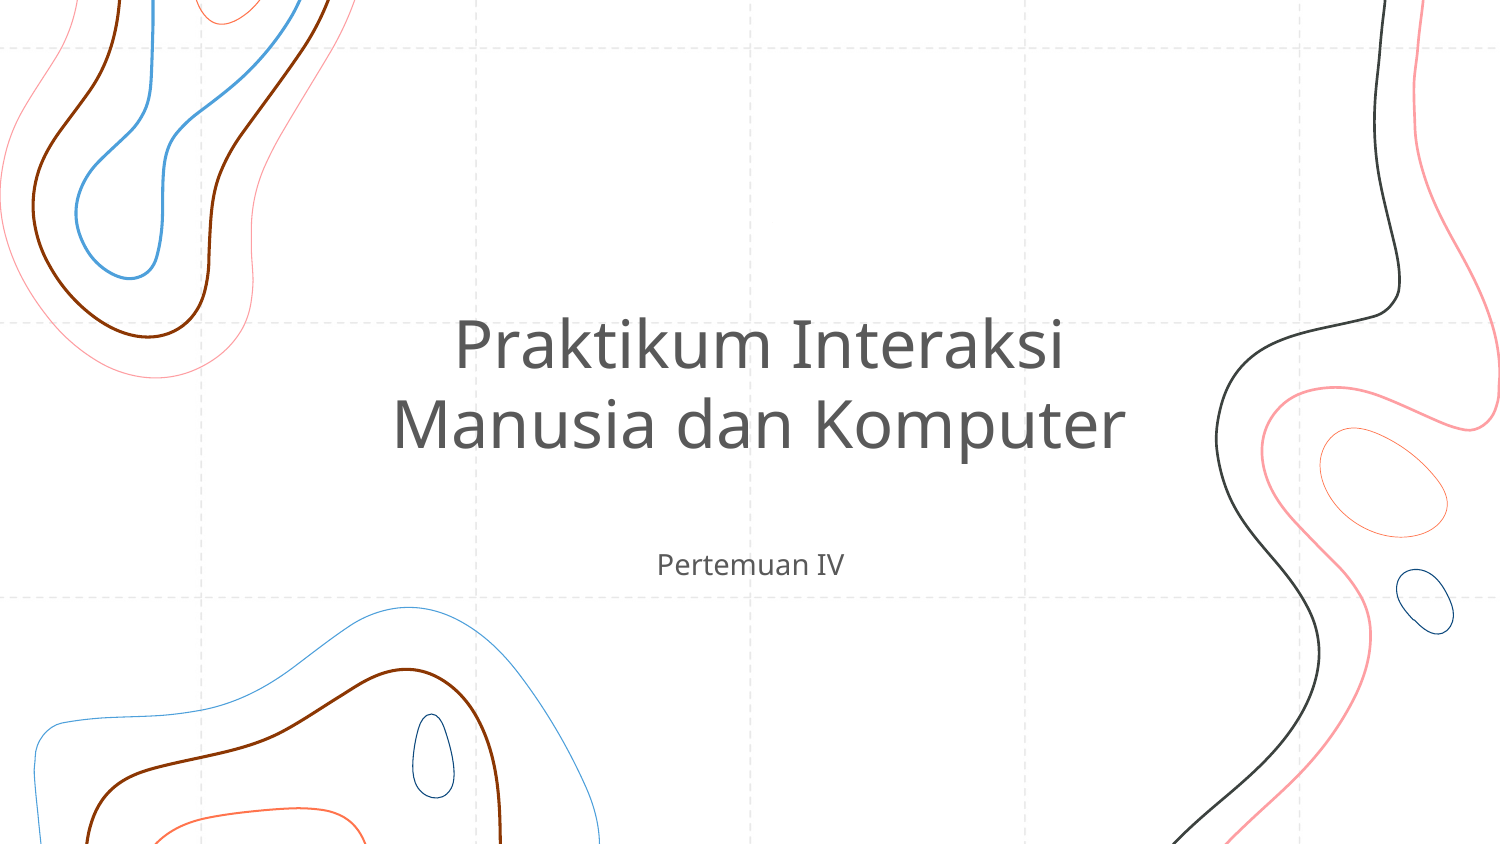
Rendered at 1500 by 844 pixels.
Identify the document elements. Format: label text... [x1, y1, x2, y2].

title Praktikum Interaksi Manusia dan Komputer [321, 342, 1198, 477]
text_box Pertemuan IV [472, 531, 1030, 603]
